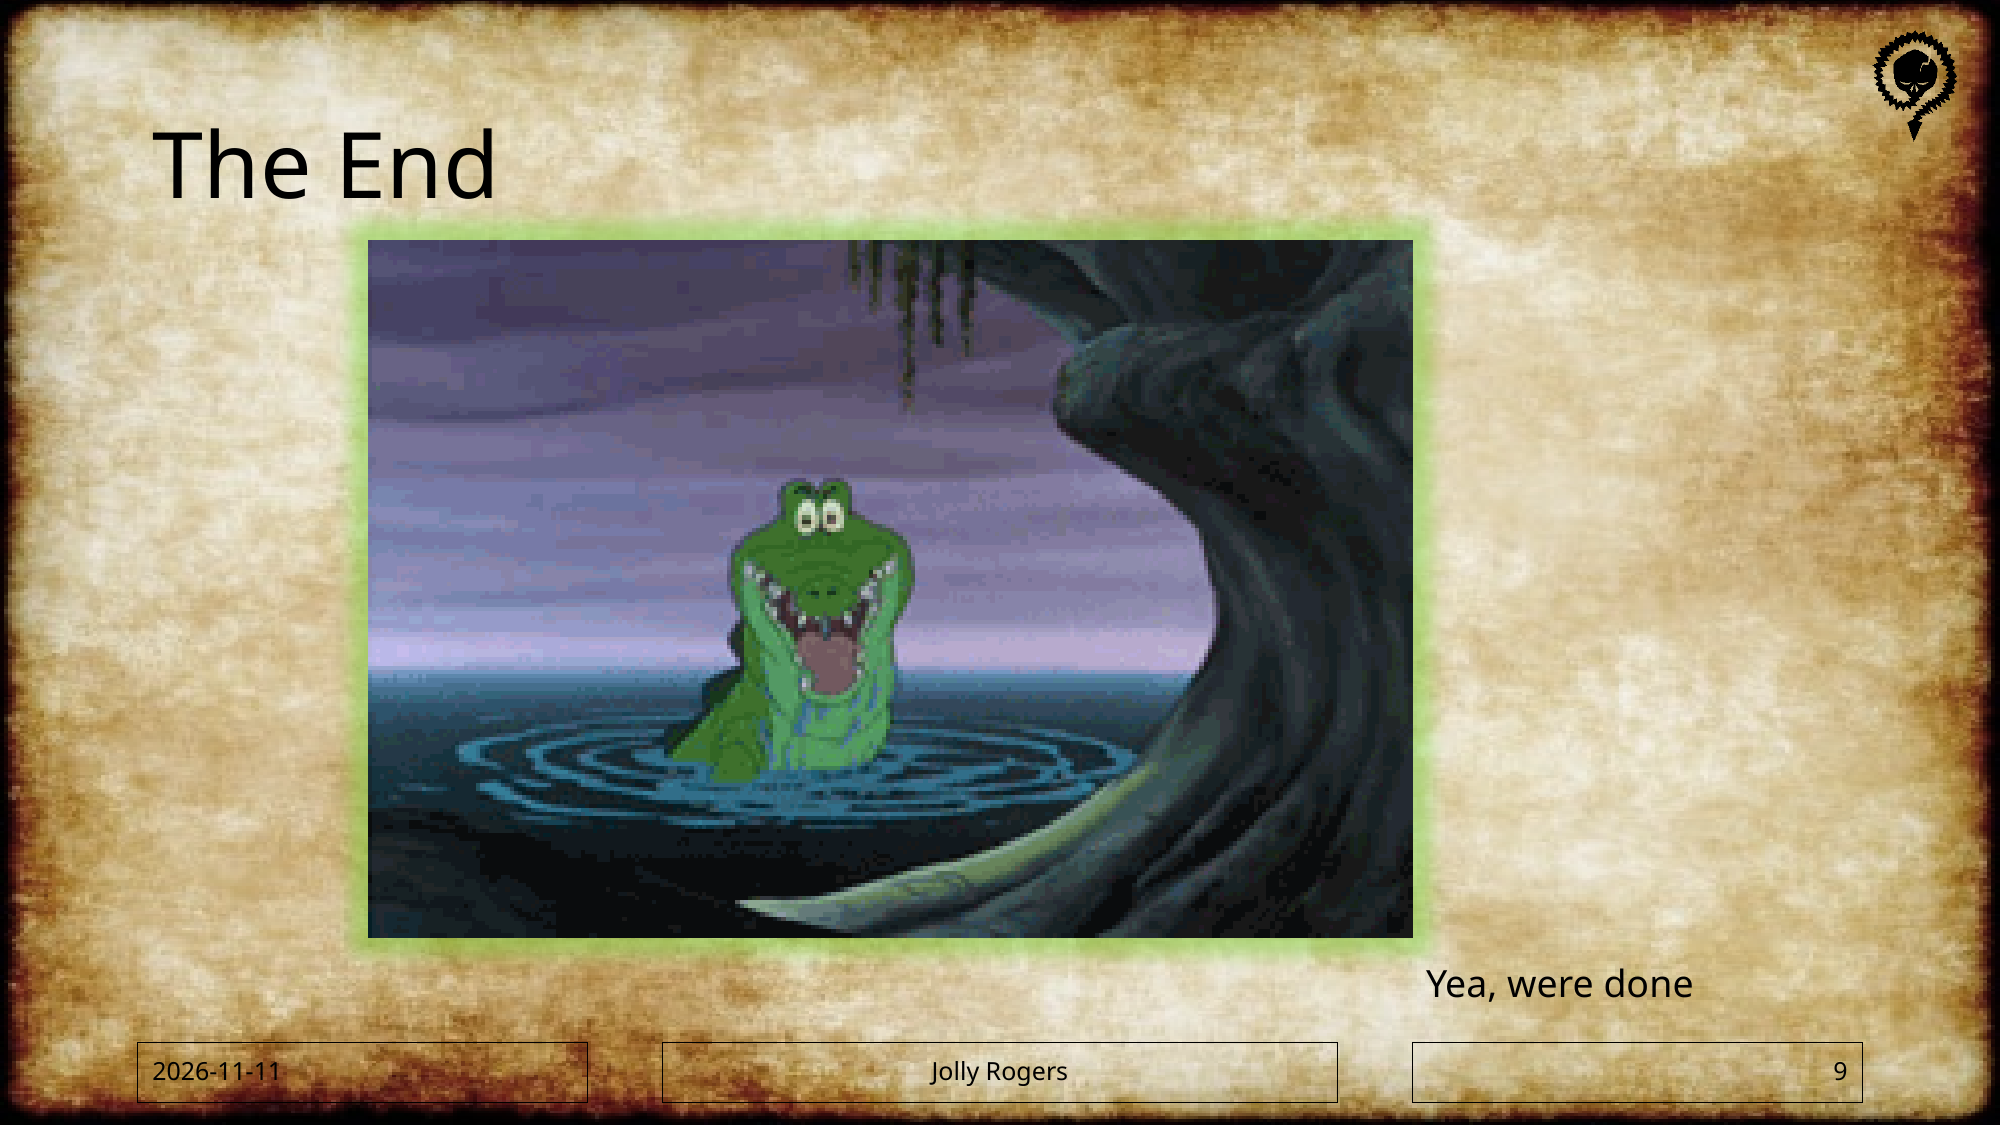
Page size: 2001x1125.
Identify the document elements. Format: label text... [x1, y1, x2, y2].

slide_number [137, 1042, 588, 1103]
footer Jolly Rogers [662, 1042, 1338, 1103]
slide_number 9 [1412, 1042, 1863, 1103]
picture [0, 0, 2000, 1125]
title The End [137, 59, 1863, 278]
text_box Yea, were done [1411, 952, 1709, 1013]
